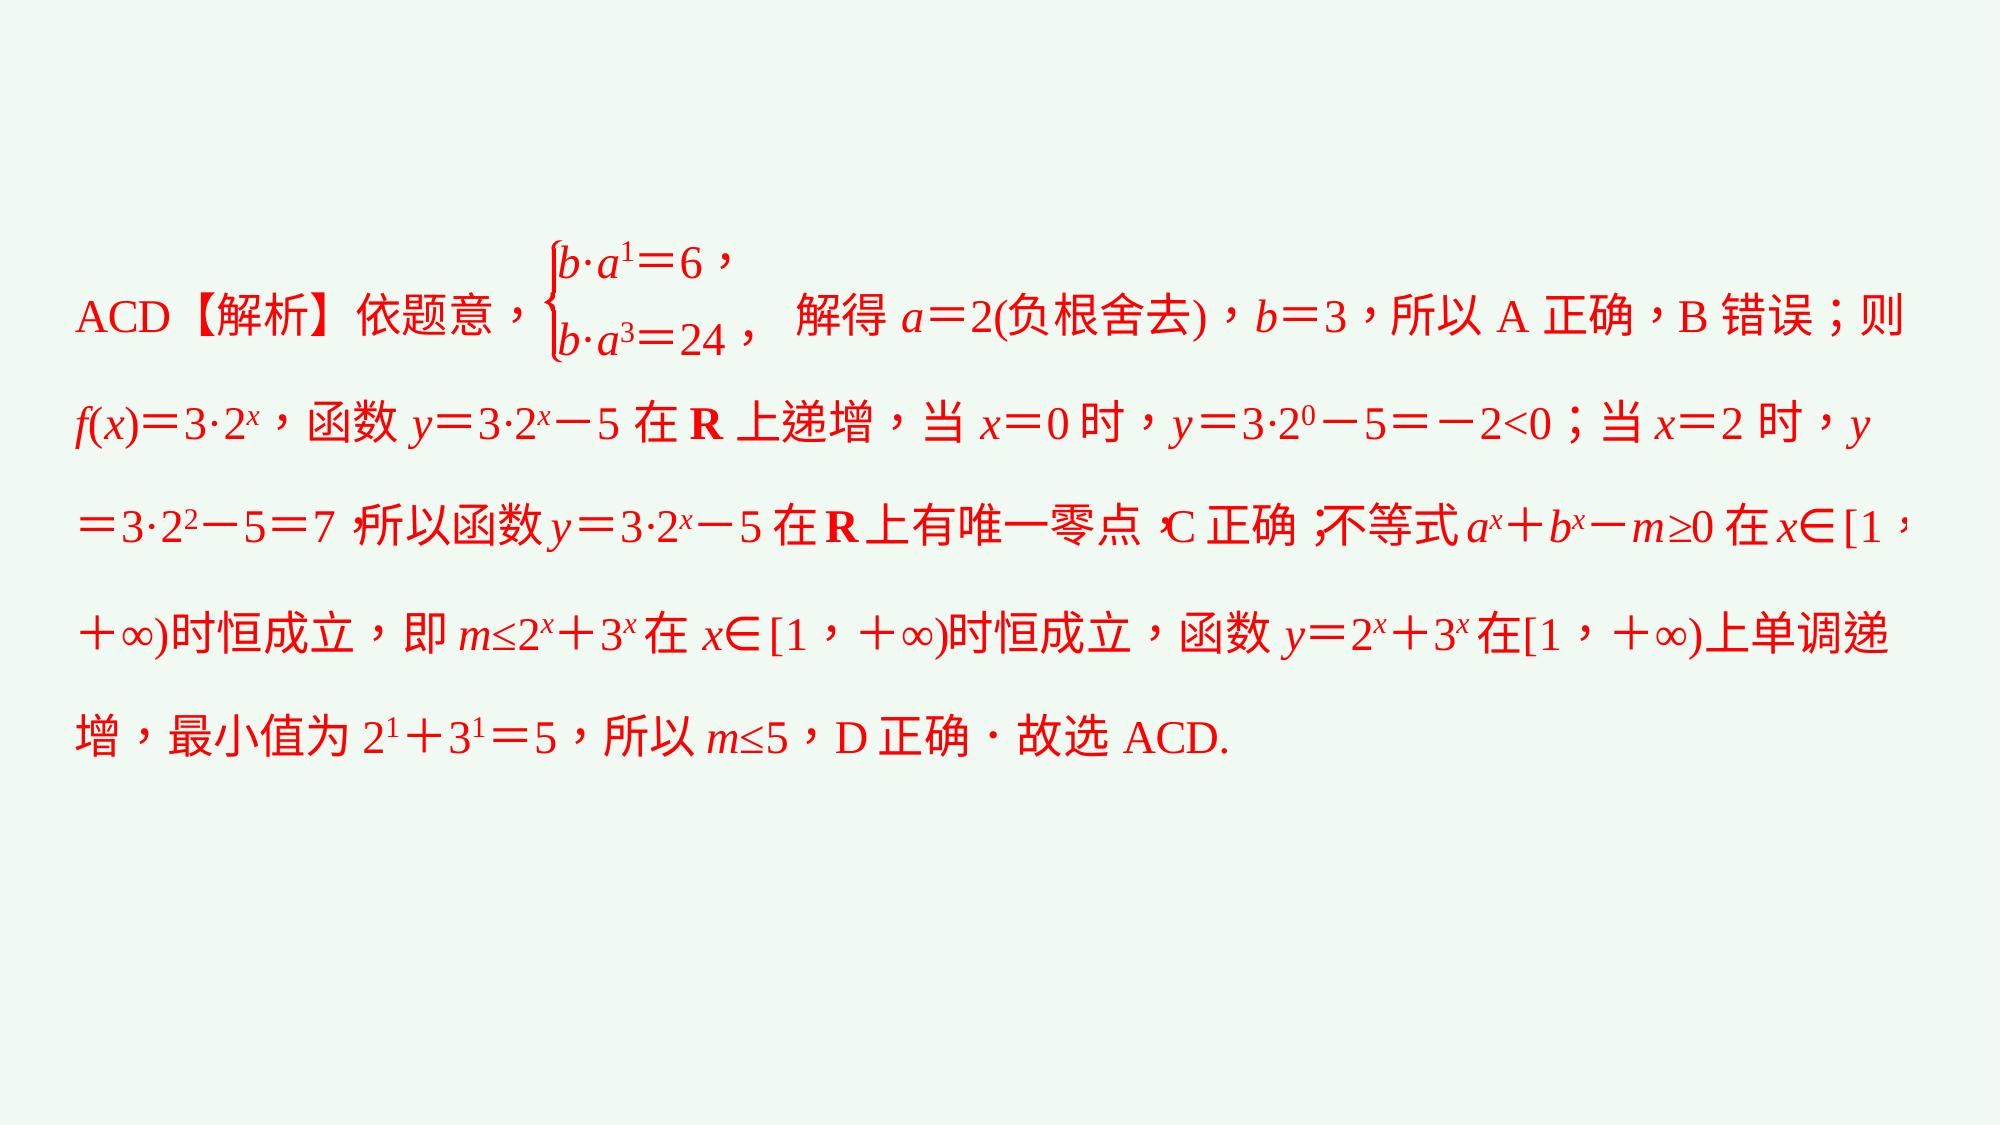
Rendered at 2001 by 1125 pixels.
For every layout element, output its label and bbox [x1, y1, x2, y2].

text_box [74, 231, 1907, 861]
